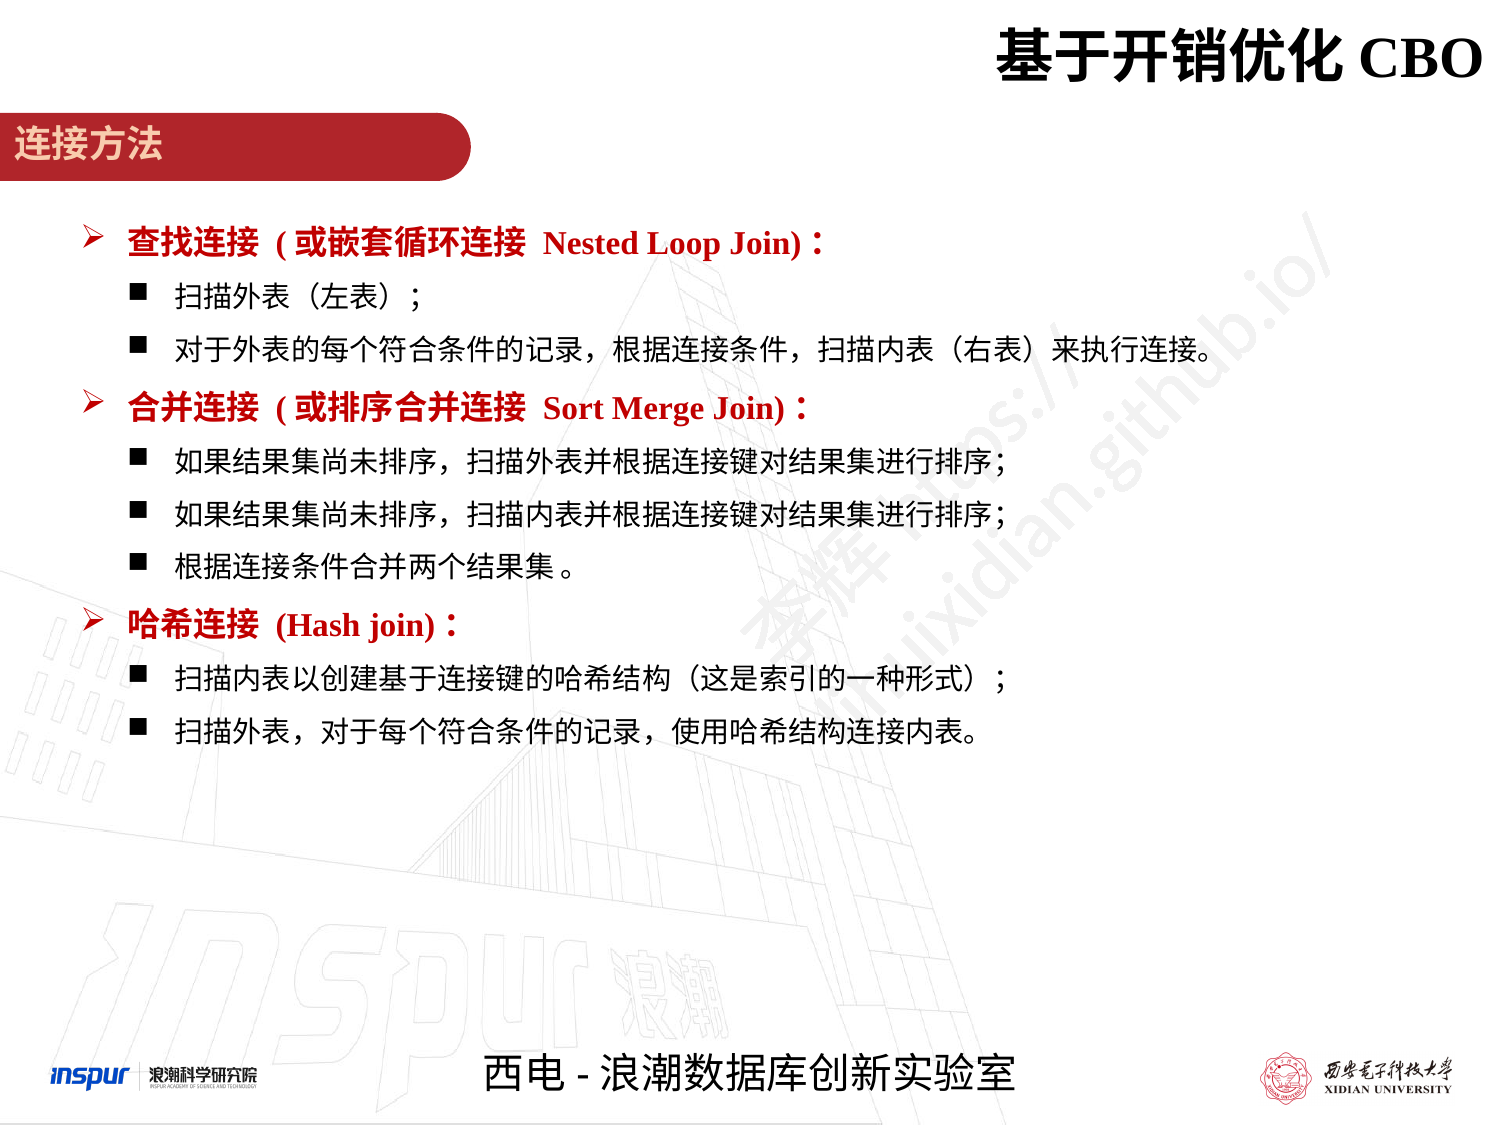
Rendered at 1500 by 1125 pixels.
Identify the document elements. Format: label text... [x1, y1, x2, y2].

text_box 查找连接 (或嵌套循环连接 Nested Loop Join)： 扫描外表（左表）； 对于外表的每个符合条件的记录，根据连接条件，扫描内表（右表）来执行连接。 合并连接 (或排序合并连接 Sort Merge Join)： 如果结果集尚未排序，扫描外表并根据连接键对结果集进行排序； 如果结果集尚未排序，扫描内表并根据连接键对结果集进行排序； 根据连接条件合并两个结果集 。 哈希连接 (Hash join)： 扫描内表以创建基于连接键的哈希结构（这是索引的一种形式）； 扫描外表，对于每个符合条件的记录，使用哈希结构连接内表。 [65, 193, 1435, 756]
text_box [439, 113, 471, 181]
title 基于开销优化CBO [518, 9, 1500, 108]
text_box [0, 112, 439, 181]
picture [0, 0, 1500, 1125]
text_box 连接方法 [0, 113, 248, 173]
